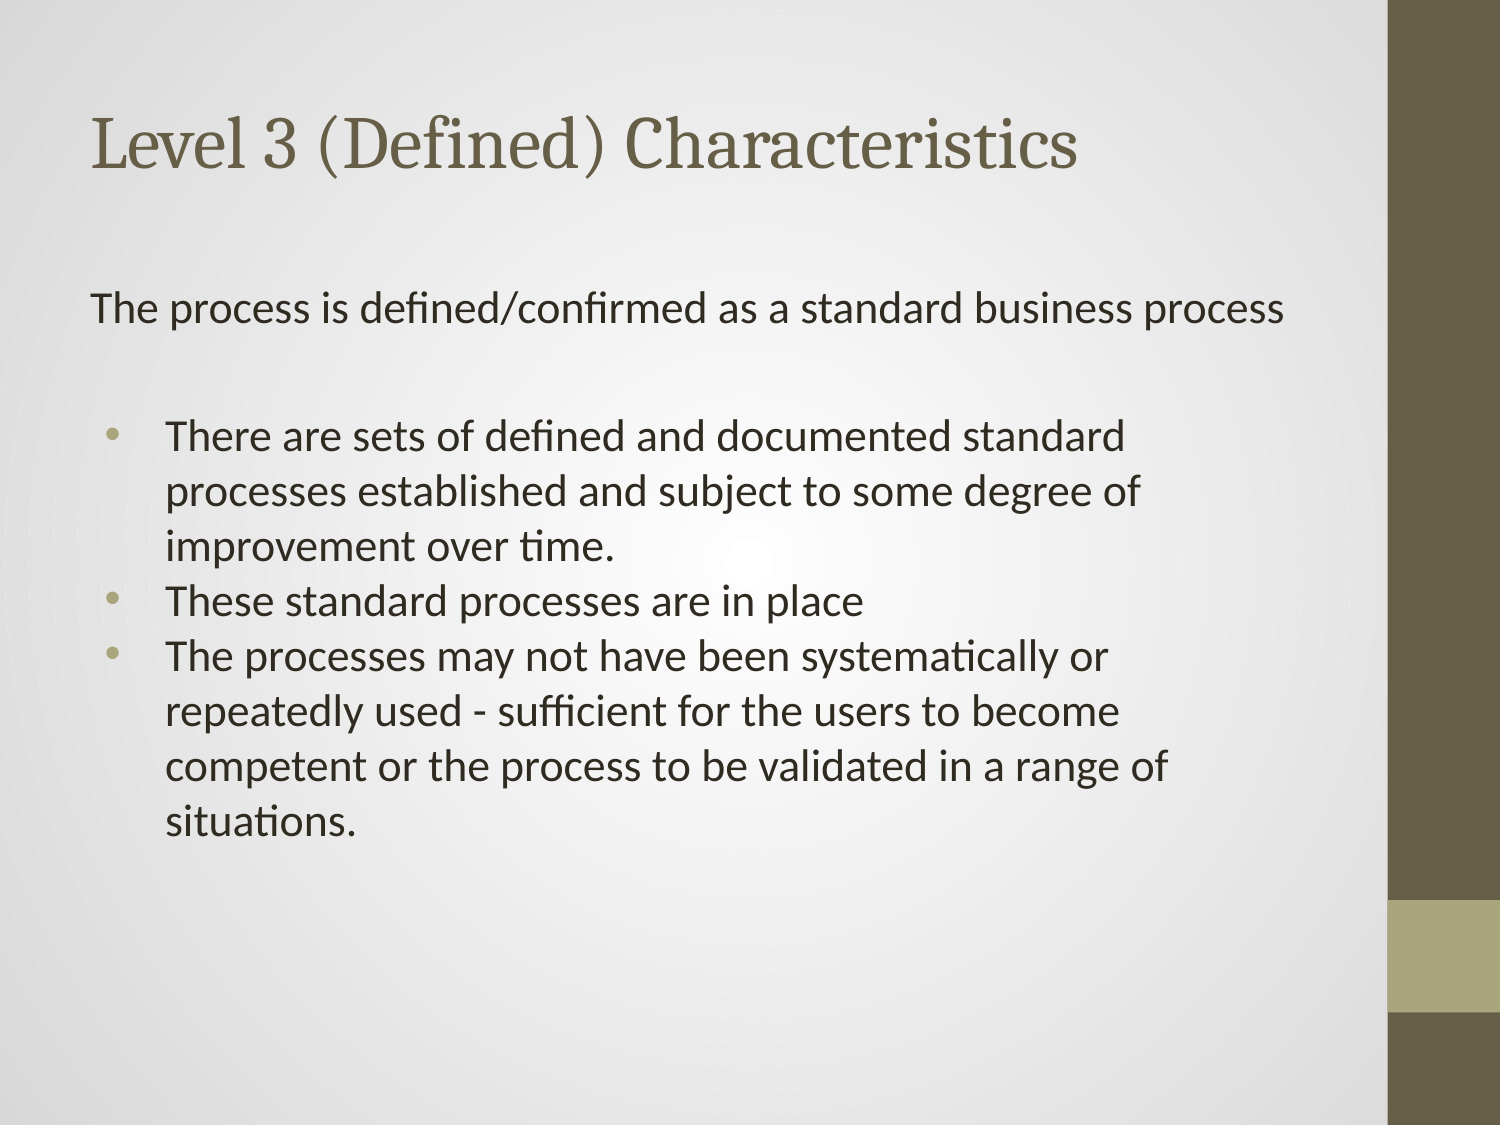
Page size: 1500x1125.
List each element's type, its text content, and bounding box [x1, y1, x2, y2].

title Level 3 (Defined) Characteristics [75, 45, 1325, 233]
list The process is defined/confirmed as a standard business process There are sets of defined and documented standard processes established and subject to some degree of improvement over time. These standard processes are in place The processes may not have been systematically or repeatedly used - sufficient for the users to become competent or the process to be validated in a range of situations. [75, 262, 1325, 1050]
